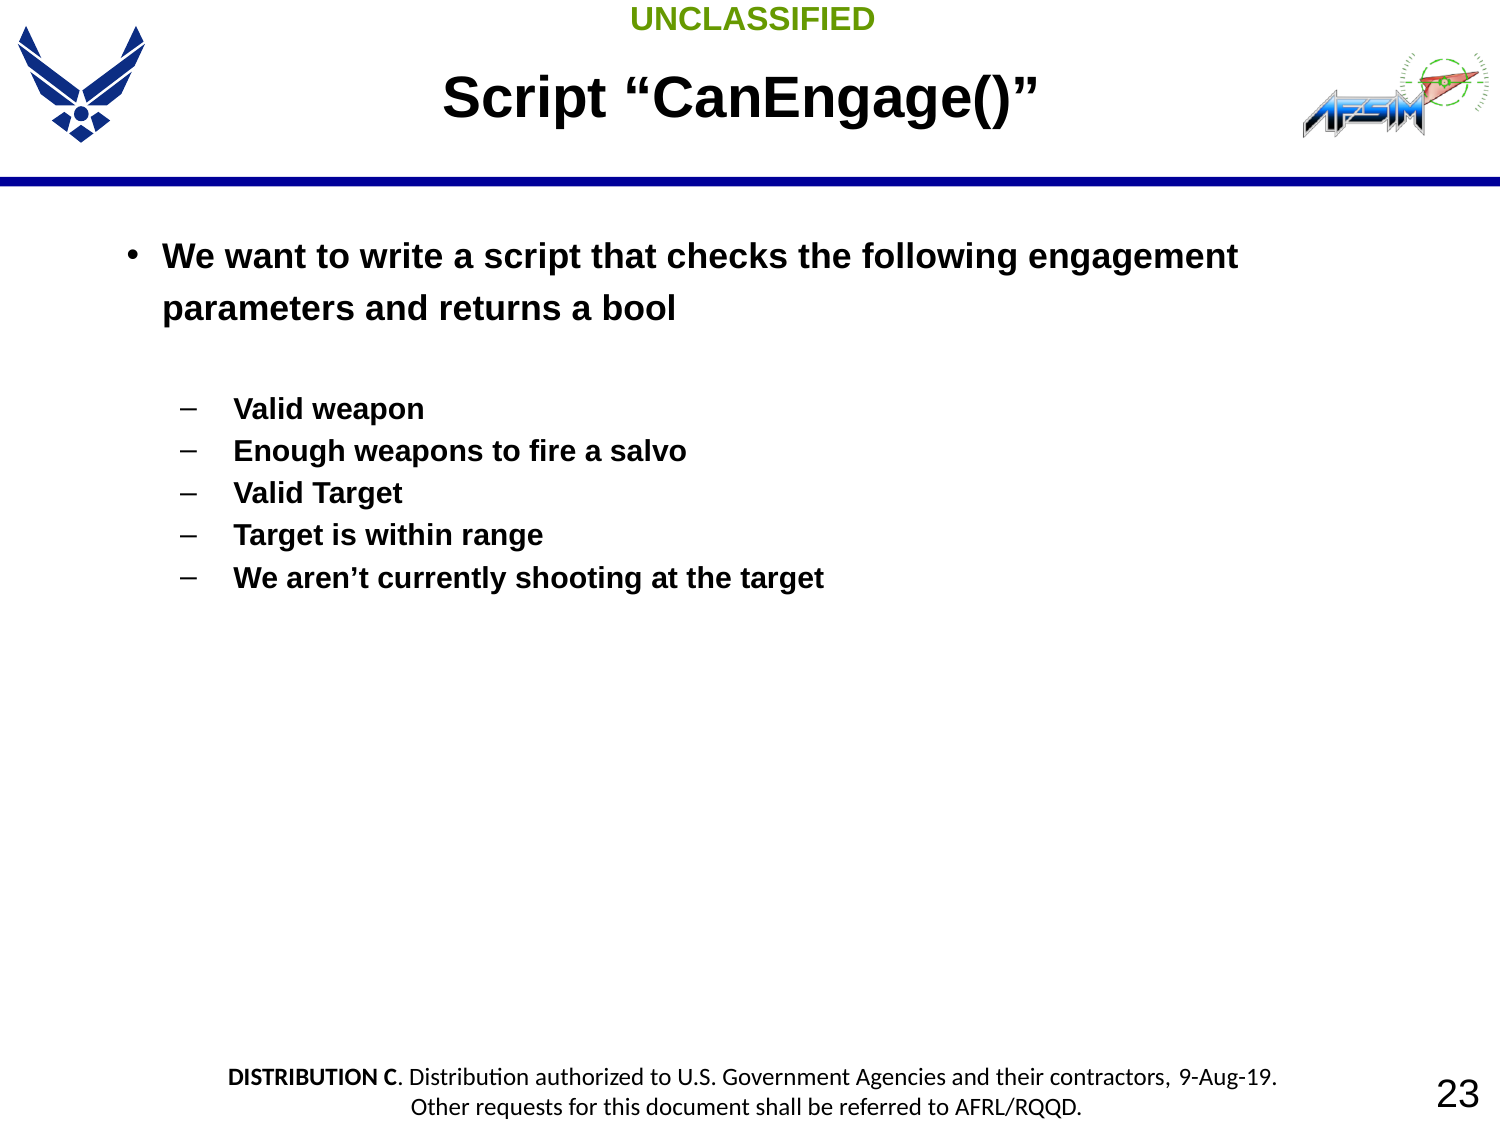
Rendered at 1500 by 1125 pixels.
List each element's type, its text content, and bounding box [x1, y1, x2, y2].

title Script “CanEngage()” [206, 0, 1294, 188]
picture [1297, 42, 1500, 145]
list We want to write a script that checks the following engagement parameters and returns a bool Valid weapon Enough weapons to fire a salvo Valid Target Target is within range We aren’t currently shooting at the target [75, 214, 1425, 609]
